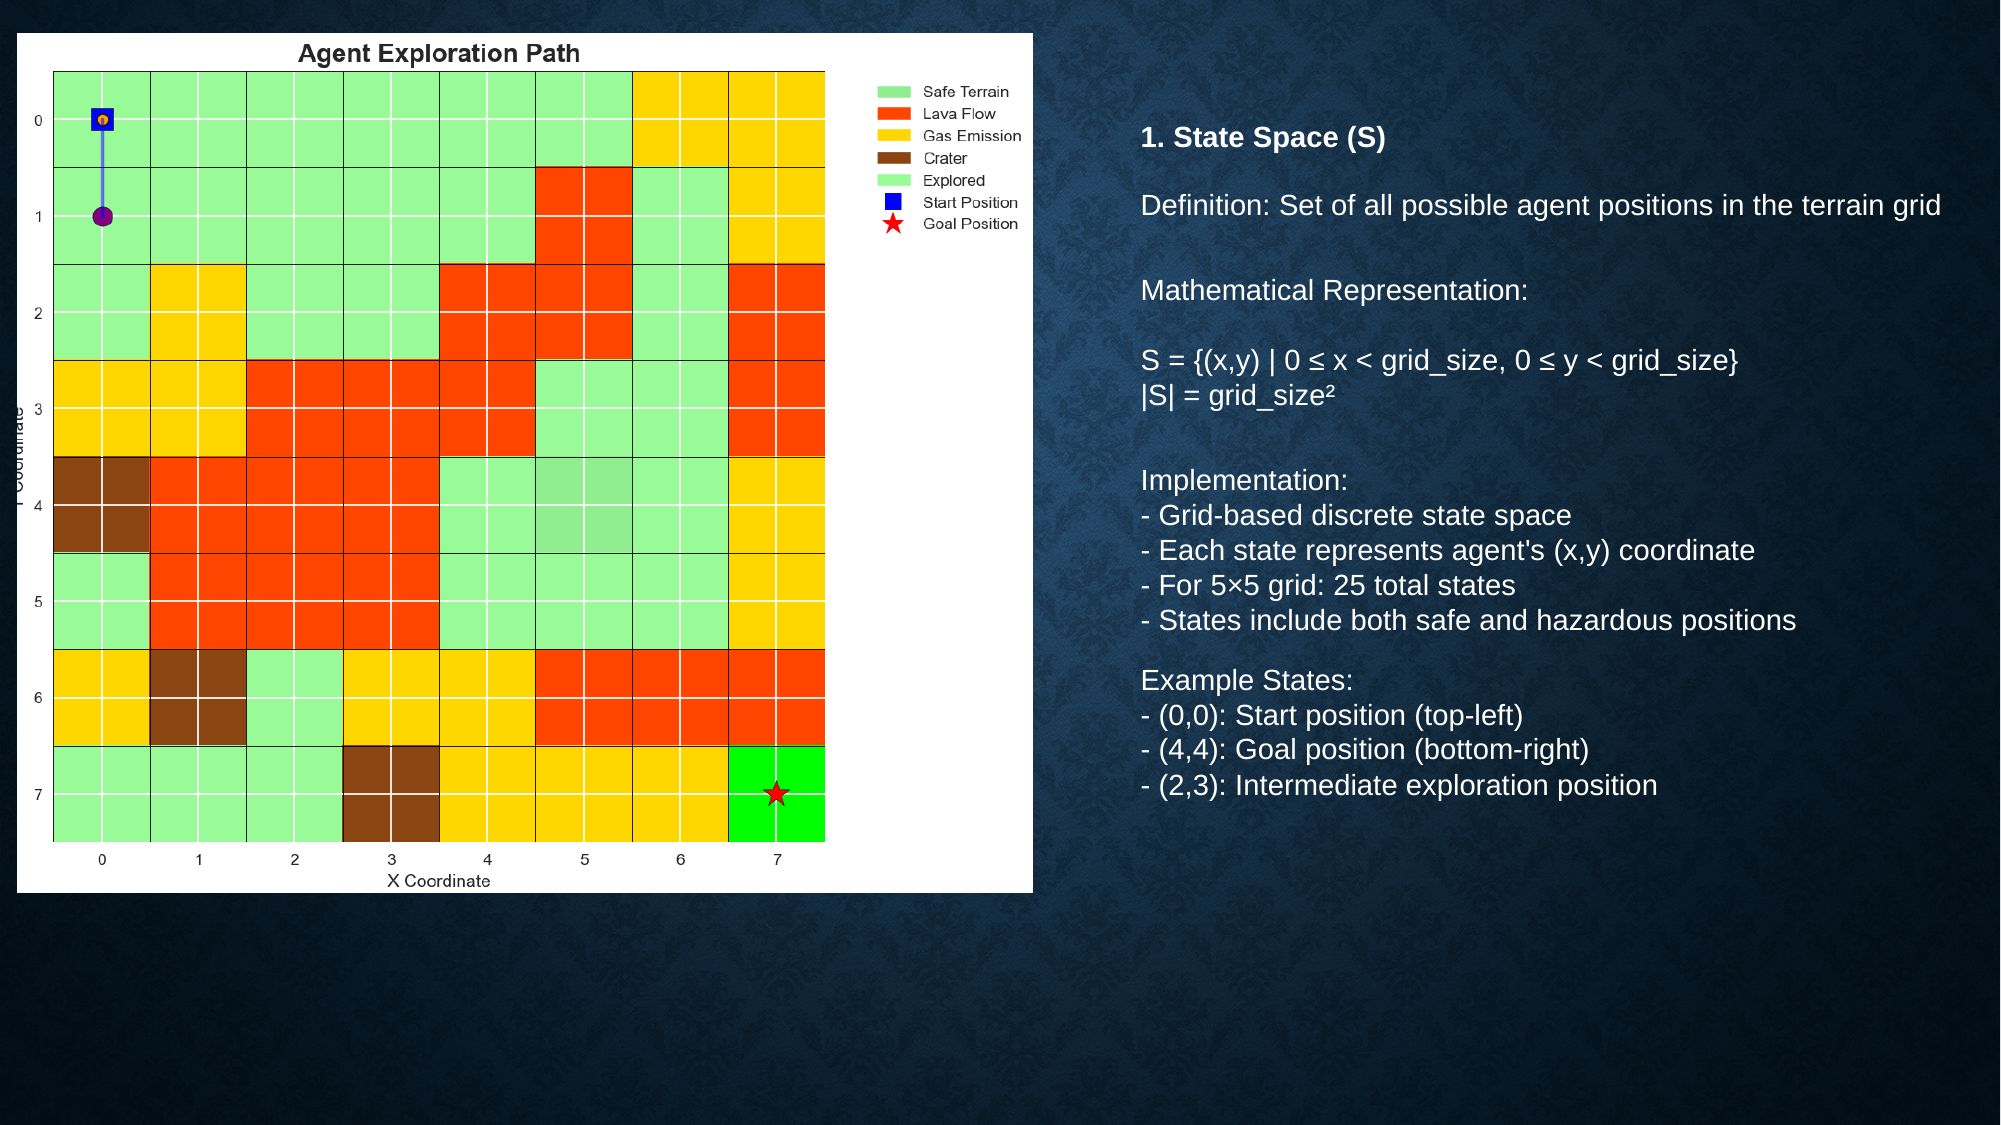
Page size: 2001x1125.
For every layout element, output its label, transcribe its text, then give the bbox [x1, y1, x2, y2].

text_box 1. State Space (S) Definition: Set of all possible agent positions in the terrain grid Mathematical Representation: S = {(x,y) | 0 ≤ x < grid_size, 0 ≤ y < grid_size} |S| = grid_size² Implementation: - Grid-based discrete state space - Each state represents agent's (x,y) coordinate - For 5×5 grid: 25 total states - States include both safe and hazardous positions Example States: - (0,0): Start position (top-left) - (4,4): Goal position (bottom-right) - (2,3): Intermediate exploration position [1125, 110, 1983, 809]
picture [17, 33, 1033, 894]
